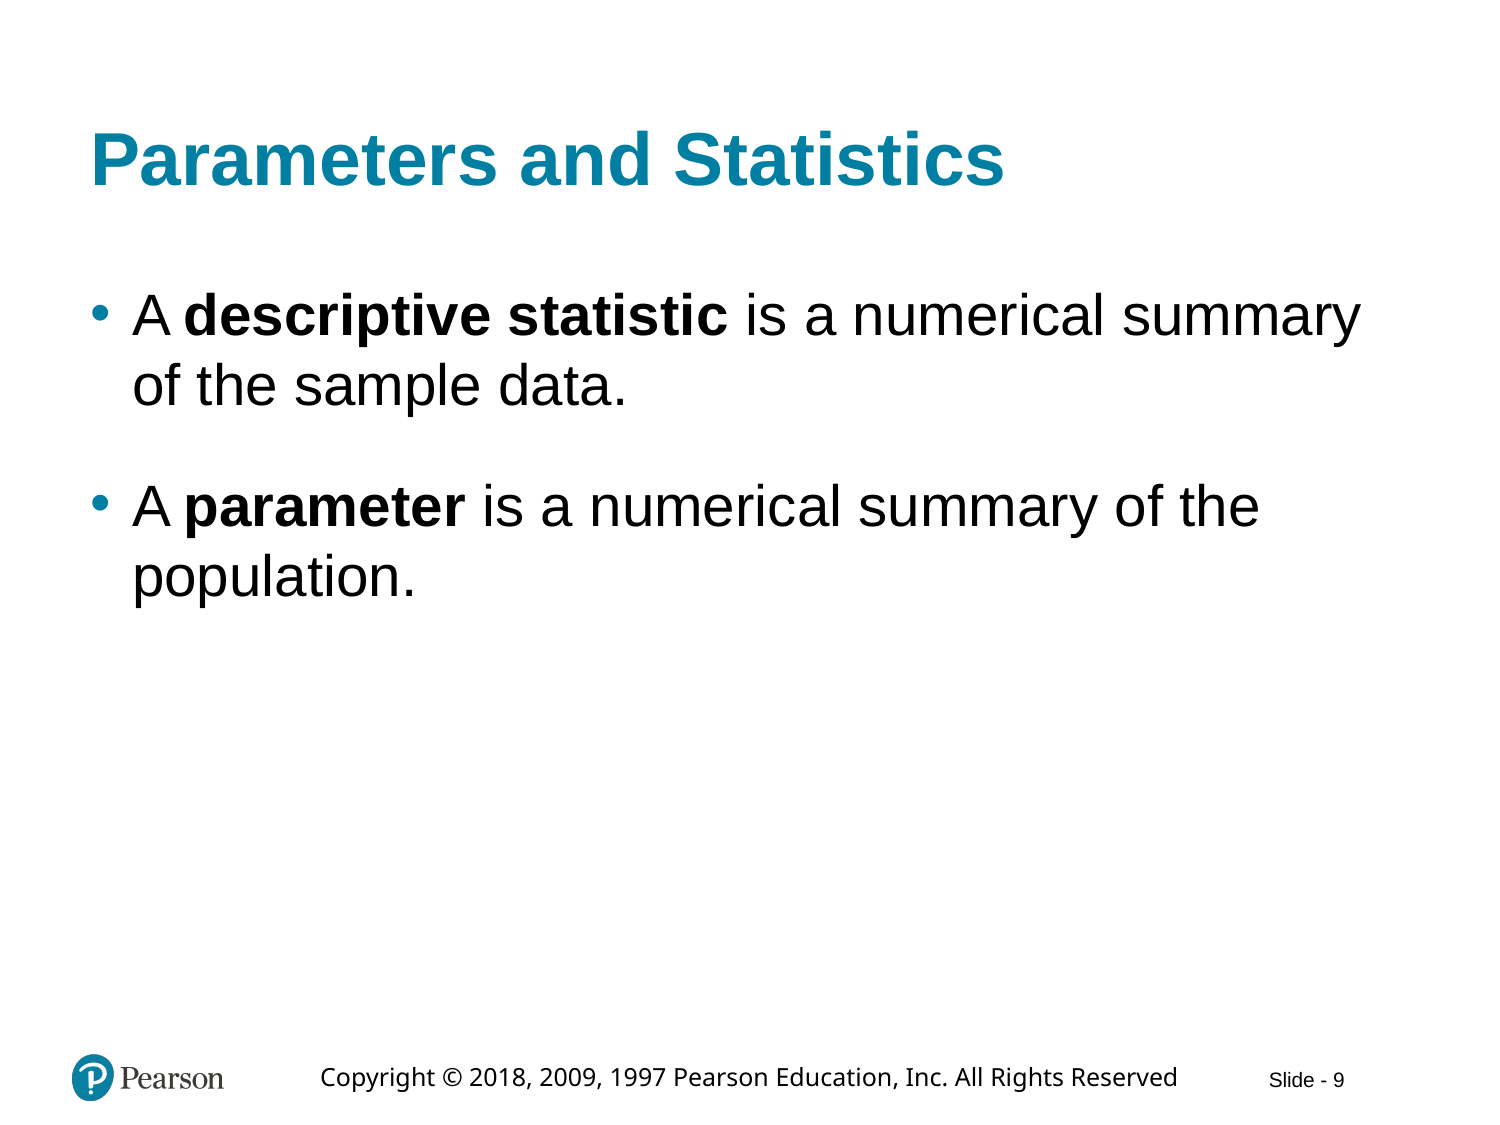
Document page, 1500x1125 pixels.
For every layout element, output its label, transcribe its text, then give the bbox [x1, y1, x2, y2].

title Parameters and Statistics [75, 35, 1425, 216]
picture [72, 1054, 88, 1070]
picture [98, 1054, 224, 1101]
picture [72, 1087, 83, 1101]
list A descriptive statistic is a numerical summary of the sample data. [75, 262, 1425, 419]
list A parameter is a numerical summary of the population. [75, 452, 1425, 629]
picture [80, 1063, 106, 1088]
